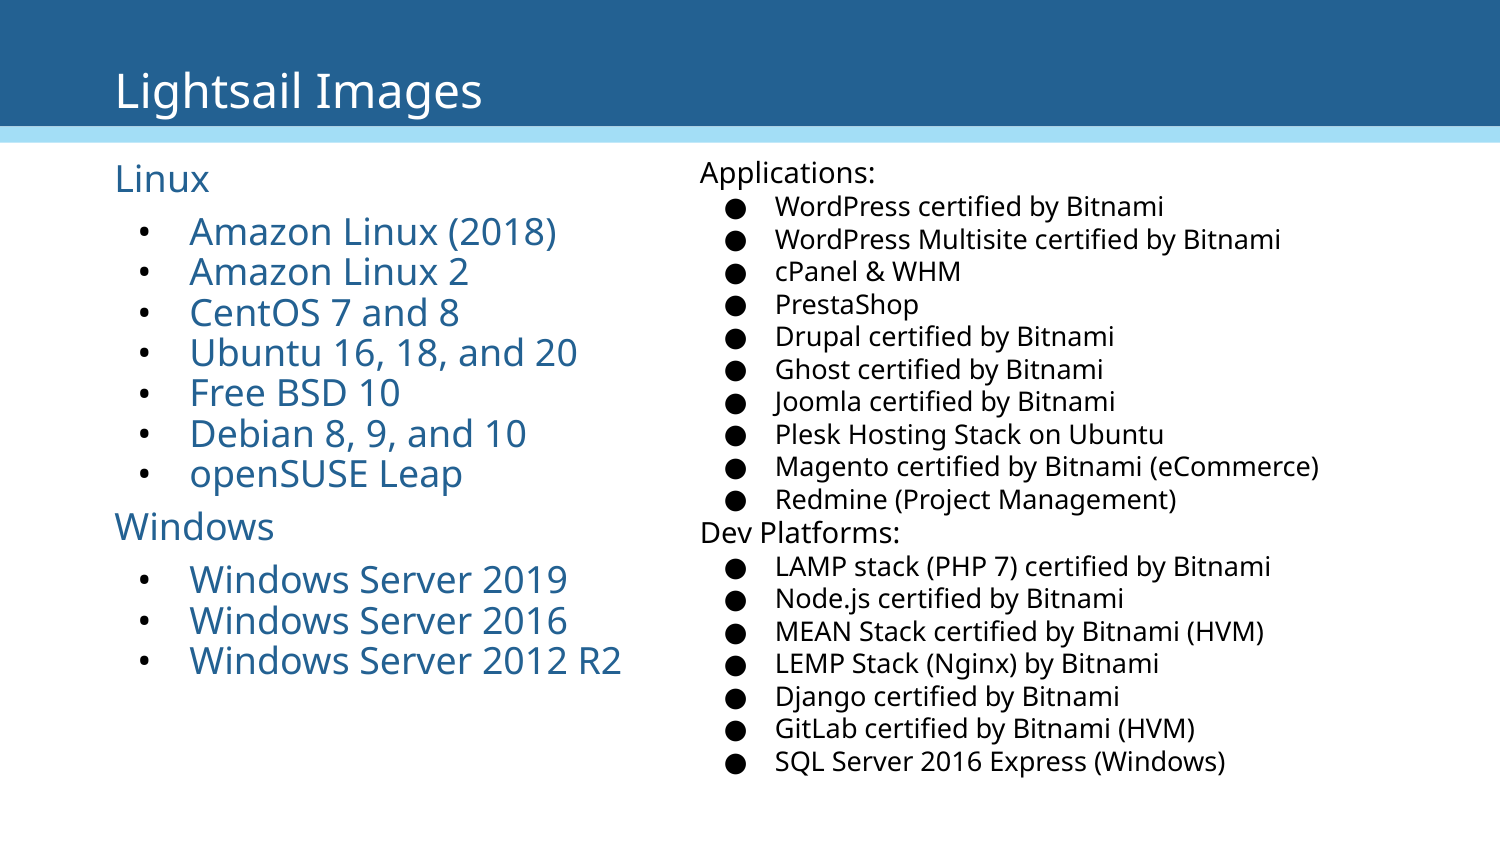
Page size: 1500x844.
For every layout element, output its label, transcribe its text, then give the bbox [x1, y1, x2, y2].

text_box Applications: WordPress certified by Bitnami WordPress Multisite certified by Bitnami cPanel & WHM PrestaShop Drupal certified by Bitnami Ghost certified by Bitnami Joomla certified by Bitnami Plesk Hosting Stack on Ubuntu Magento certified by Bitnami (eCommerce) Redmine (Project Management) Dev Platforms: LAMP stack (PHP 7) certified by Bitnami Node.js certified by Bitnami MEAN Stack certified by Bitnami (HVM) LEMP Stack (Nginx) by Bitnami Django certified by Bitnami GitLab certified by Bitnami (HVM) SQL Server 2016 Express (Windows) [684, 139, 1474, 844]
list Linux Amazon Linux (2018) Amazon Linux 2 CentOS 7 and 8 Ubuntu 16, 18, and 20 Free BSD 10 Debian 8, 9, and 10 openSUSE Leap Windows Windows Server 2019 Windows Server 2016 Windows Server 2012 R2 [103, 154, 644, 690]
title Lightsail Images [103, 11, 1397, 175]
